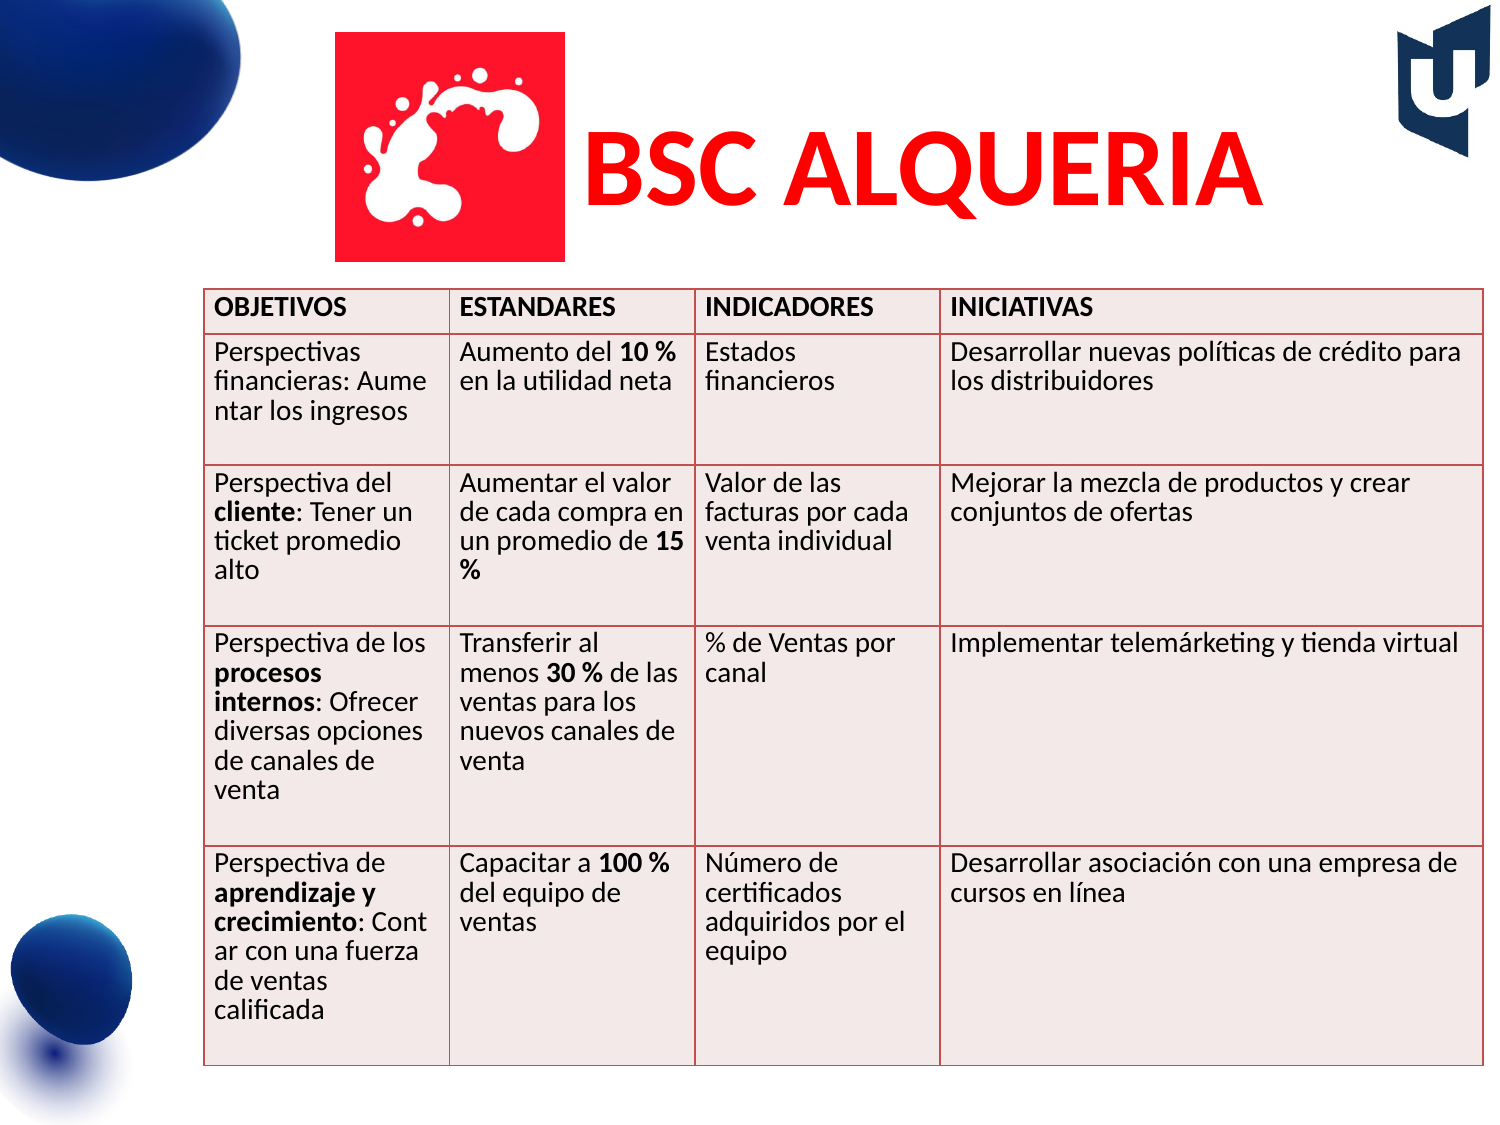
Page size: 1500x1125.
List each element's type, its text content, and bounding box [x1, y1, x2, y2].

table_header INICIATIVAS [941, 290, 1482, 333]
text_box BSC ALQUERIA [569, 85, 1280, 236]
table_cell Estados financieros [696, 335, 939, 464]
table_cell % de Ventas por canal [696, 627, 939, 845]
table_cell Aumento del 10 % en la utilidad neta [450, 335, 694, 464]
table_cell Capacitar a 100 % del equipo de ventas [450, 847, 694, 1065]
table_cell Desarrollar nuevas políticas de crédito para los distribuidores [941, 335, 1482, 464]
table_cell Implementar telemárketing y tienda virtual [941, 627, 1482, 845]
table_header OBJETIVOS [205, 290, 449, 333]
table_header ESTANDARES [450, 290, 694, 333]
picture [0, 872, 178, 1125]
table_cell Perspectiva de los procesos internos: Ofrecer diversas opciones de canales de venta [205, 627, 449, 845]
picture [334, 32, 565, 262]
table_cell Perspectiva de aprendizaje y crecimiento: Contar con una fuerza de ventas calificada [205, 847, 449, 1065]
picture [1386, 0, 1500, 162]
table_header INDICADORES [696, 290, 939, 333]
table_cell Valor de las facturas por cada venta individual [696, 466, 939, 625]
table_cell Número de certificados adquiridos por el equipo [696, 847, 939, 1065]
table_cell Transferir al menos 30 % de las ventas para los nuevos canales de venta [450, 627, 694, 845]
table_cell Perspectivas financieras: Aumentar los ingresos [205, 335, 449, 464]
table_cell Desarrollar asociación con una empresa de cursos en línea [941, 847, 1482, 1065]
picture [0, 0, 303, 275]
table_cell Perspectiva del cliente: Tener un ticket promedio alto [205, 466, 449, 625]
table_cell Aumentar el valor de cada compra en un promedio de 15 % [450, 466, 694, 625]
table_cell Mejorar la mezcla de productos y crear conjuntos de ofertas [941, 466, 1482, 625]
